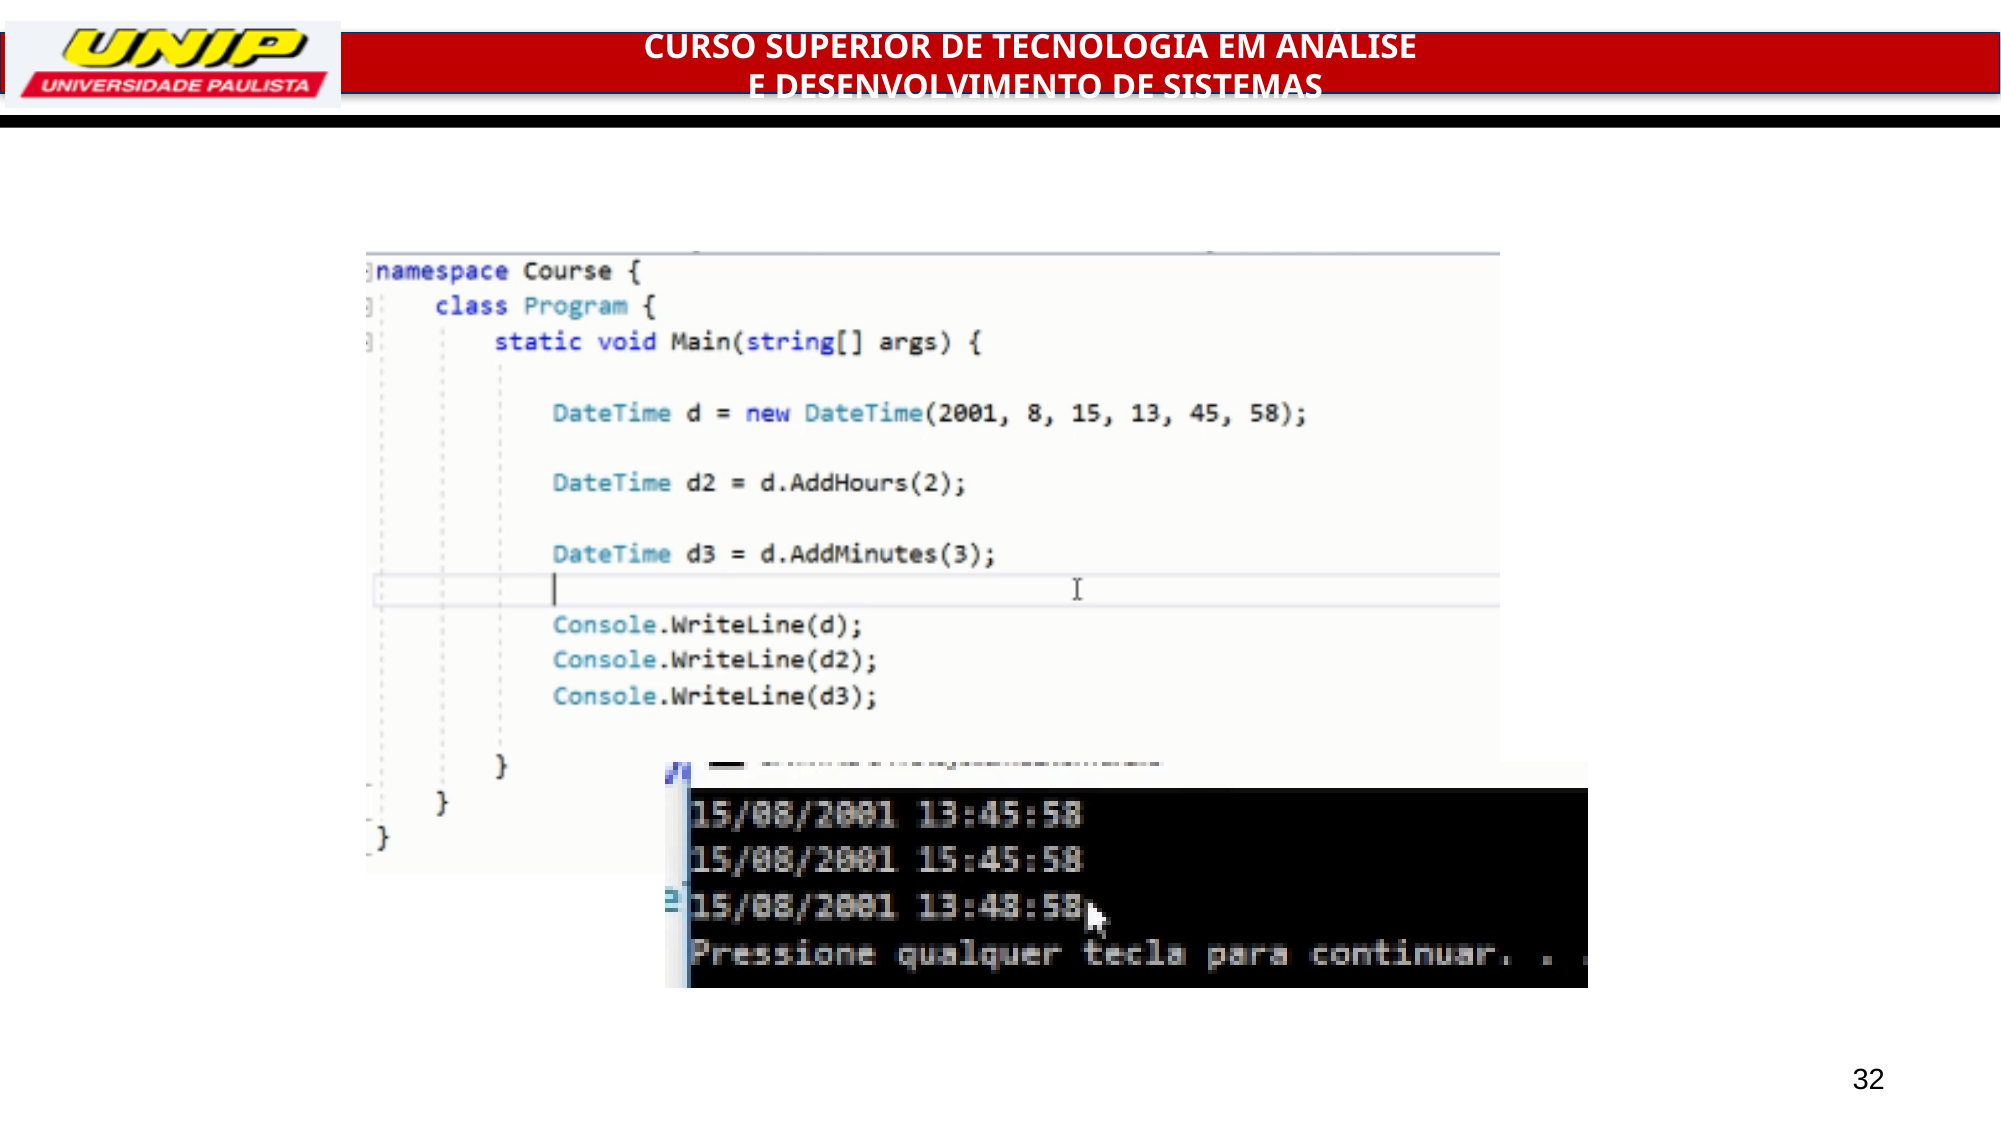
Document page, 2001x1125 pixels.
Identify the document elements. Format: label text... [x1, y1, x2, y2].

slide_number 32 [1433, 1024, 1900, 1103]
picture [365, 251, 1588, 988]
picture [5, 21, 341, 108]
